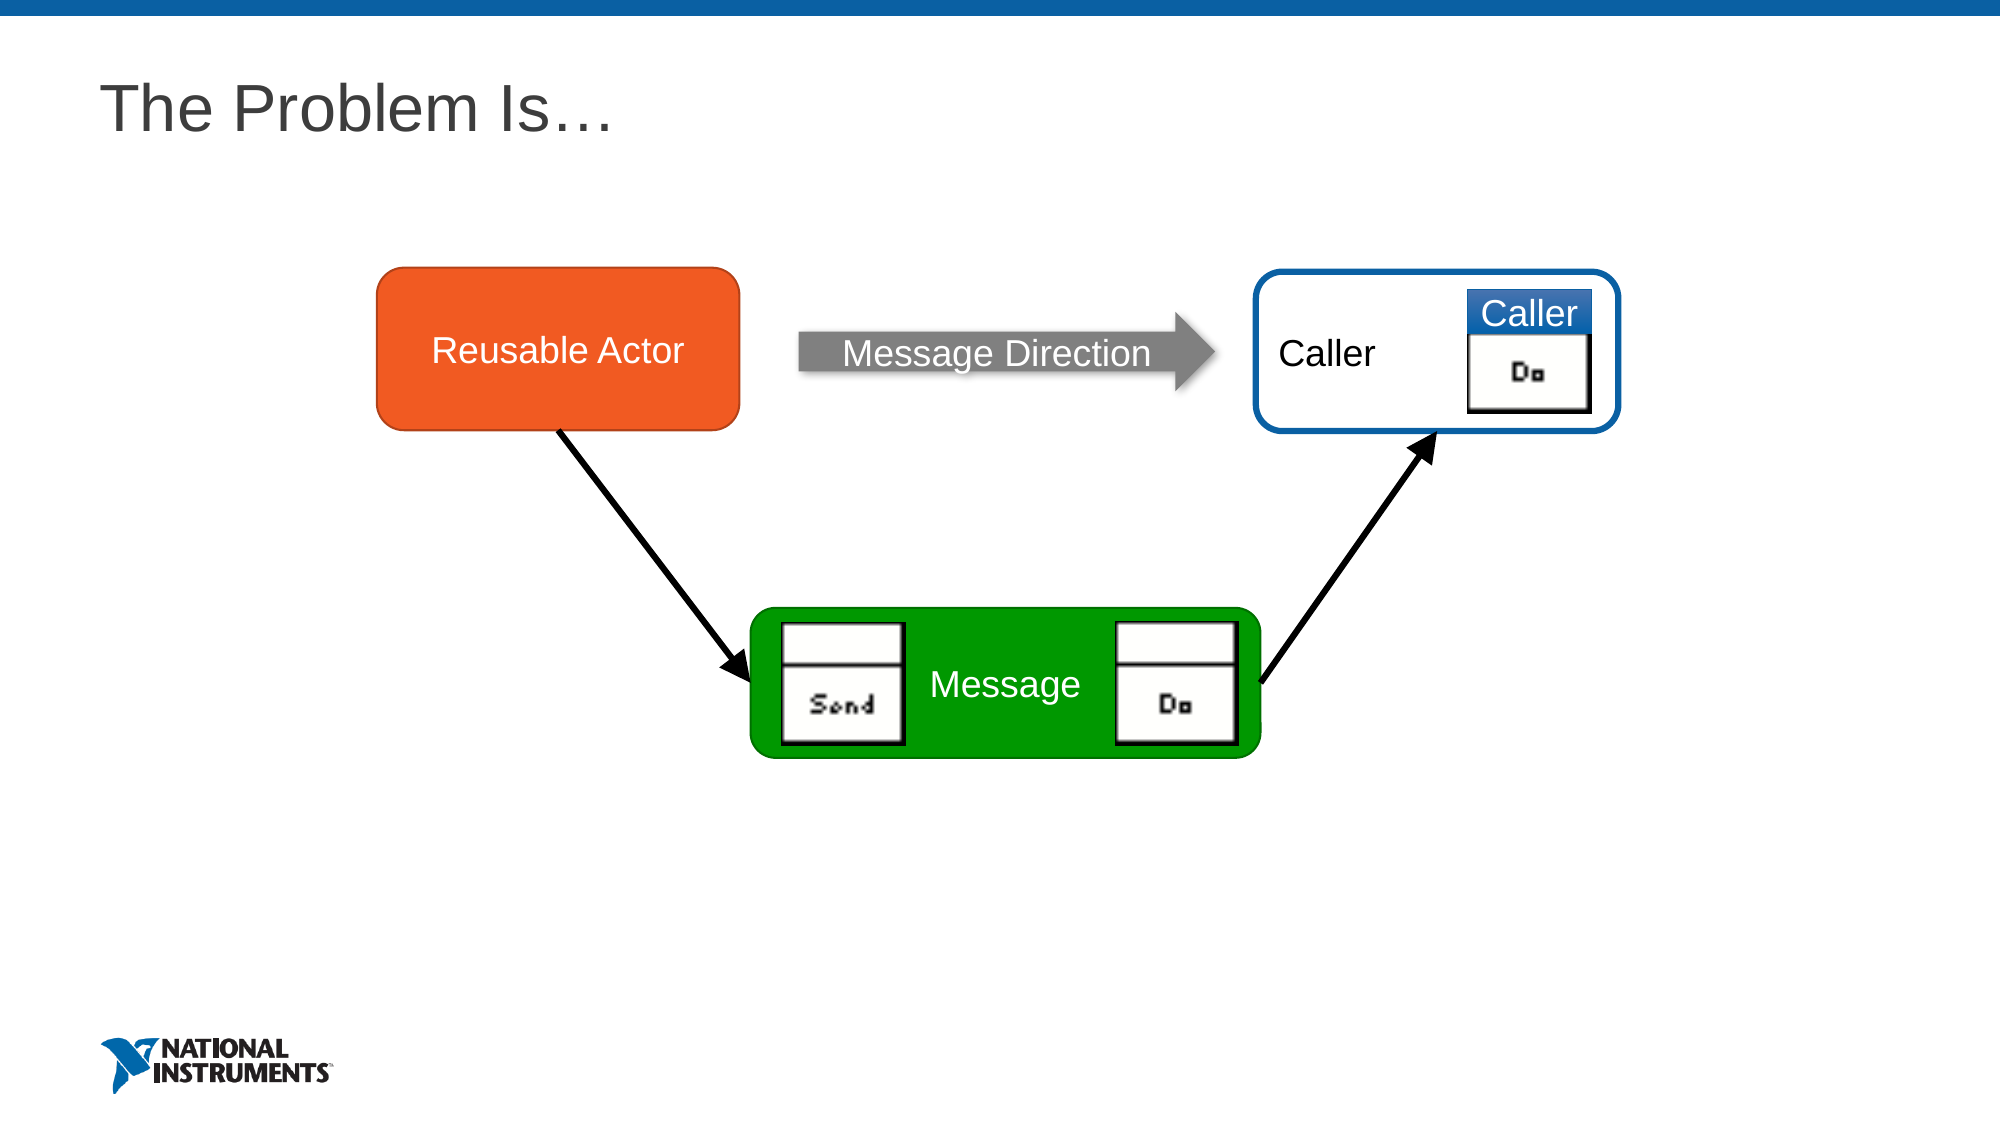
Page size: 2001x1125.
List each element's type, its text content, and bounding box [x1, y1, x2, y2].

title The Problem Is… [99, 60, 1900, 160]
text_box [376, 267, 1619, 758]
